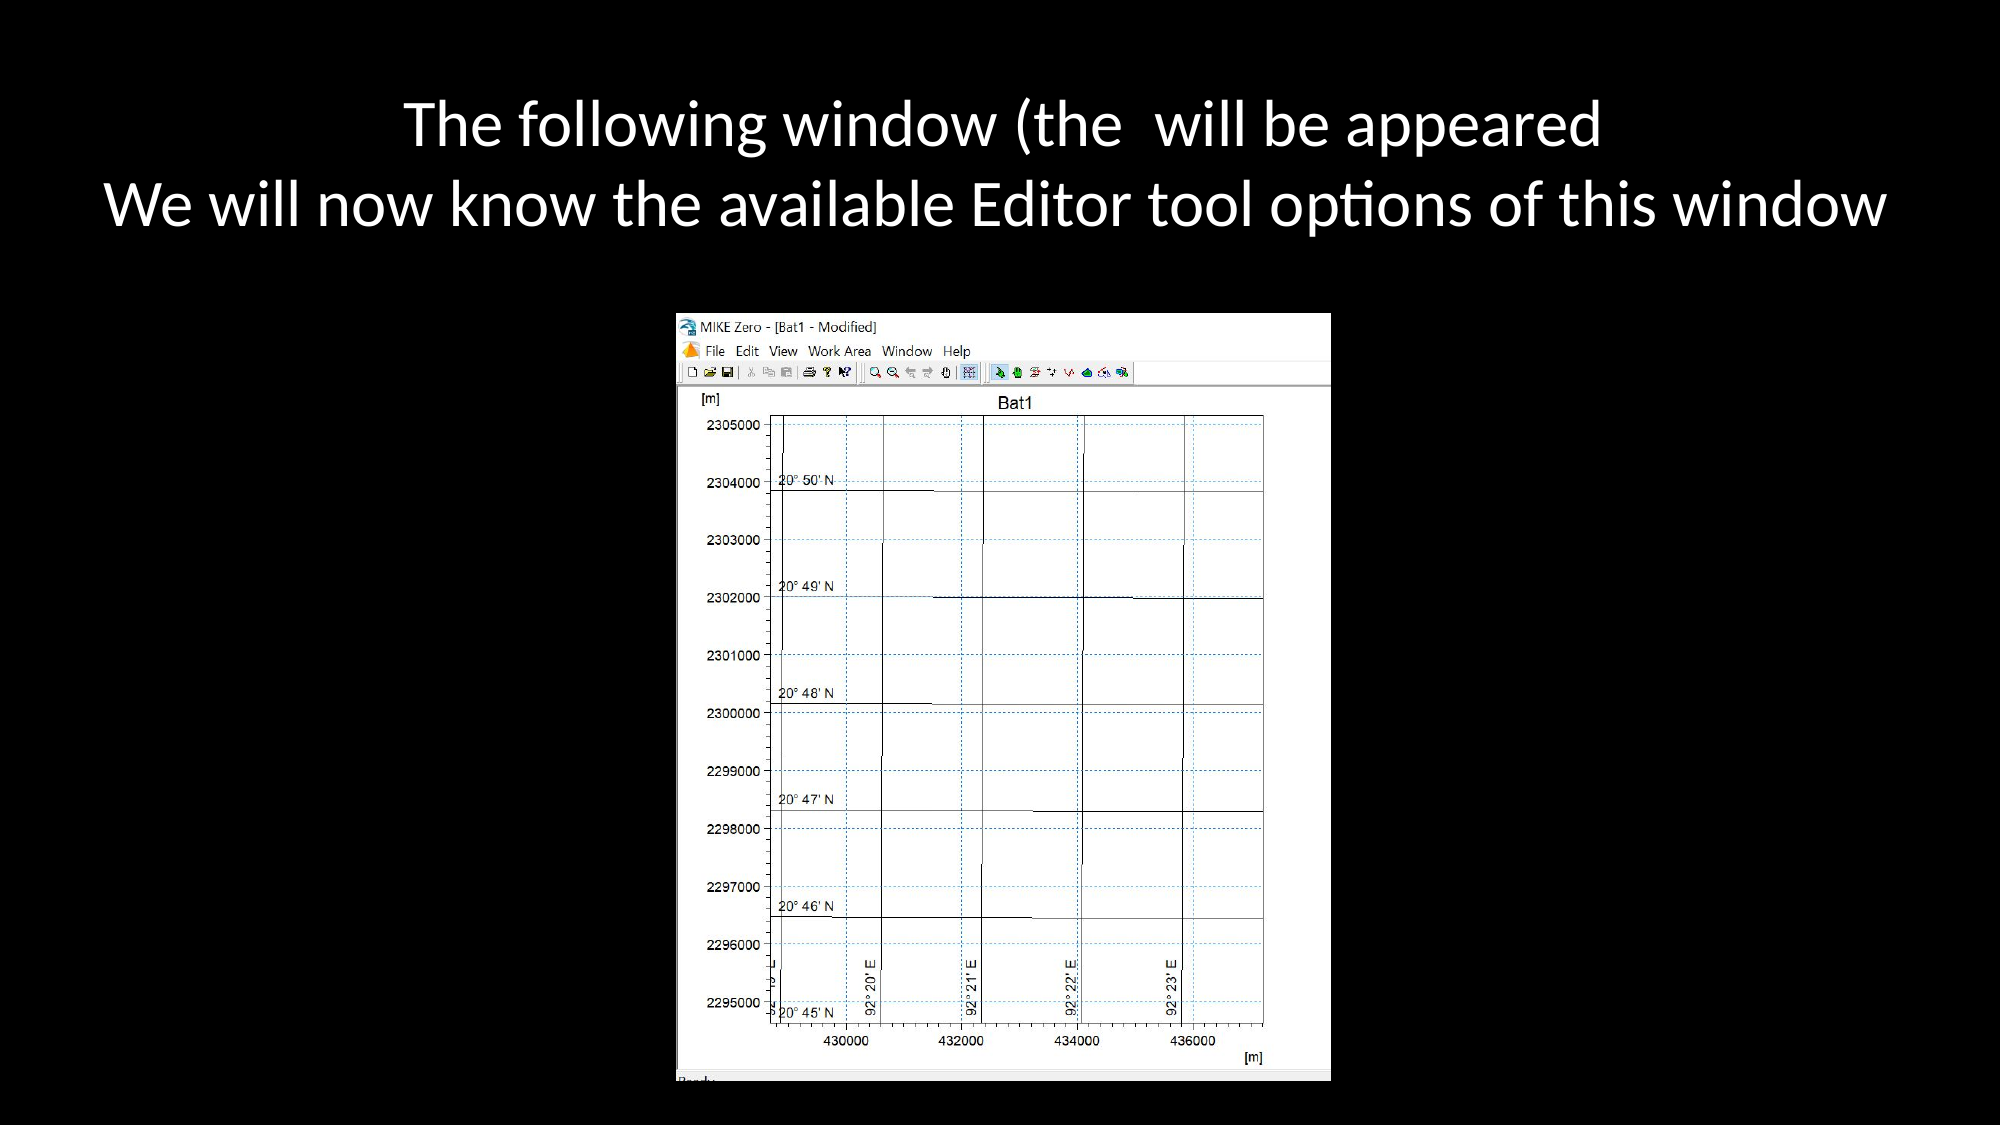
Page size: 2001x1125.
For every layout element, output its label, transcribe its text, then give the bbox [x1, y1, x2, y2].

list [676, 313, 1331, 1081]
text_box The following window (the will be appeared We will now know the available Editor tool options of this window [47, 72, 1960, 248]
